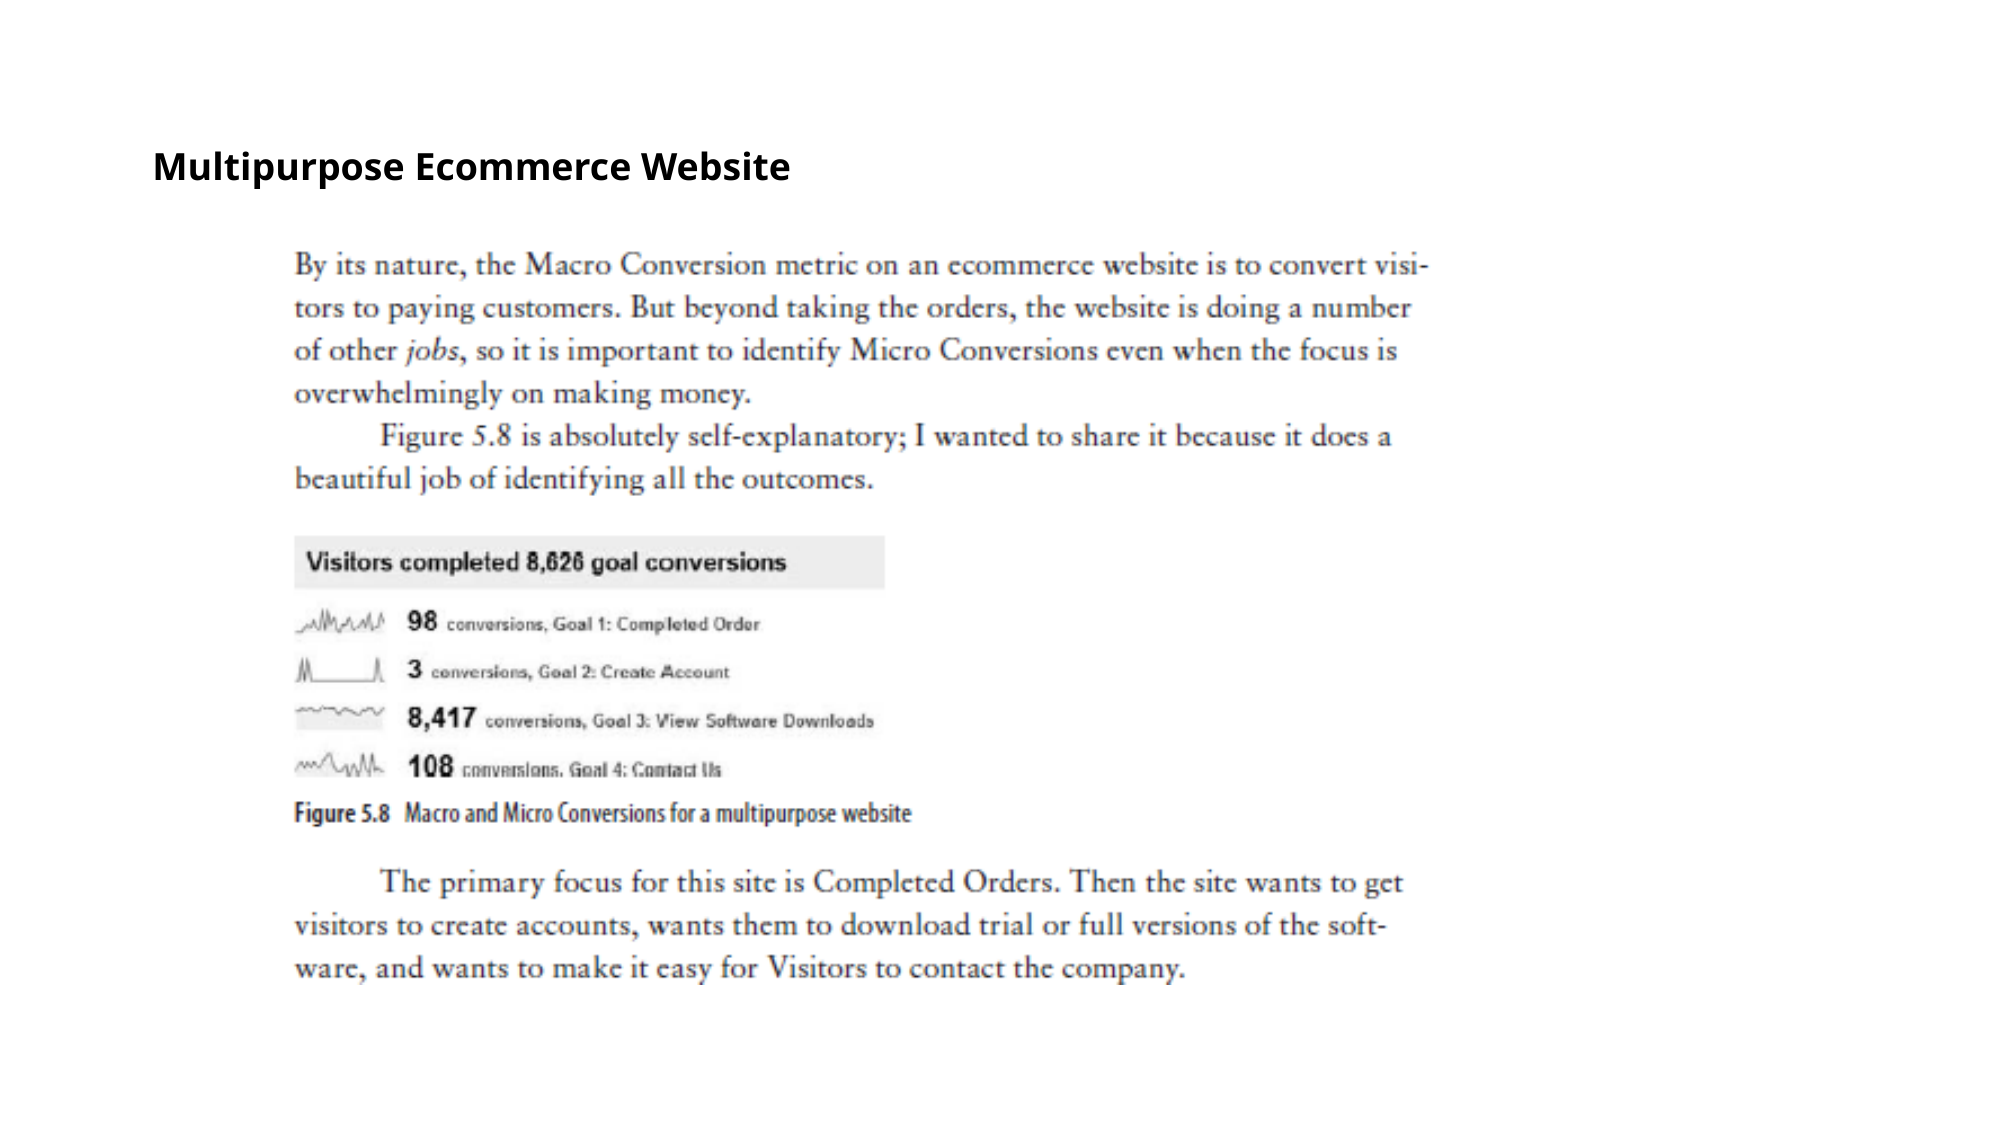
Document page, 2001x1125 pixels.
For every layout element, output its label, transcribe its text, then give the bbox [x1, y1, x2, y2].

title Multipurpose Ecommerce Website [137, 59, 1863, 278]
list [268, 239, 1442, 986]
